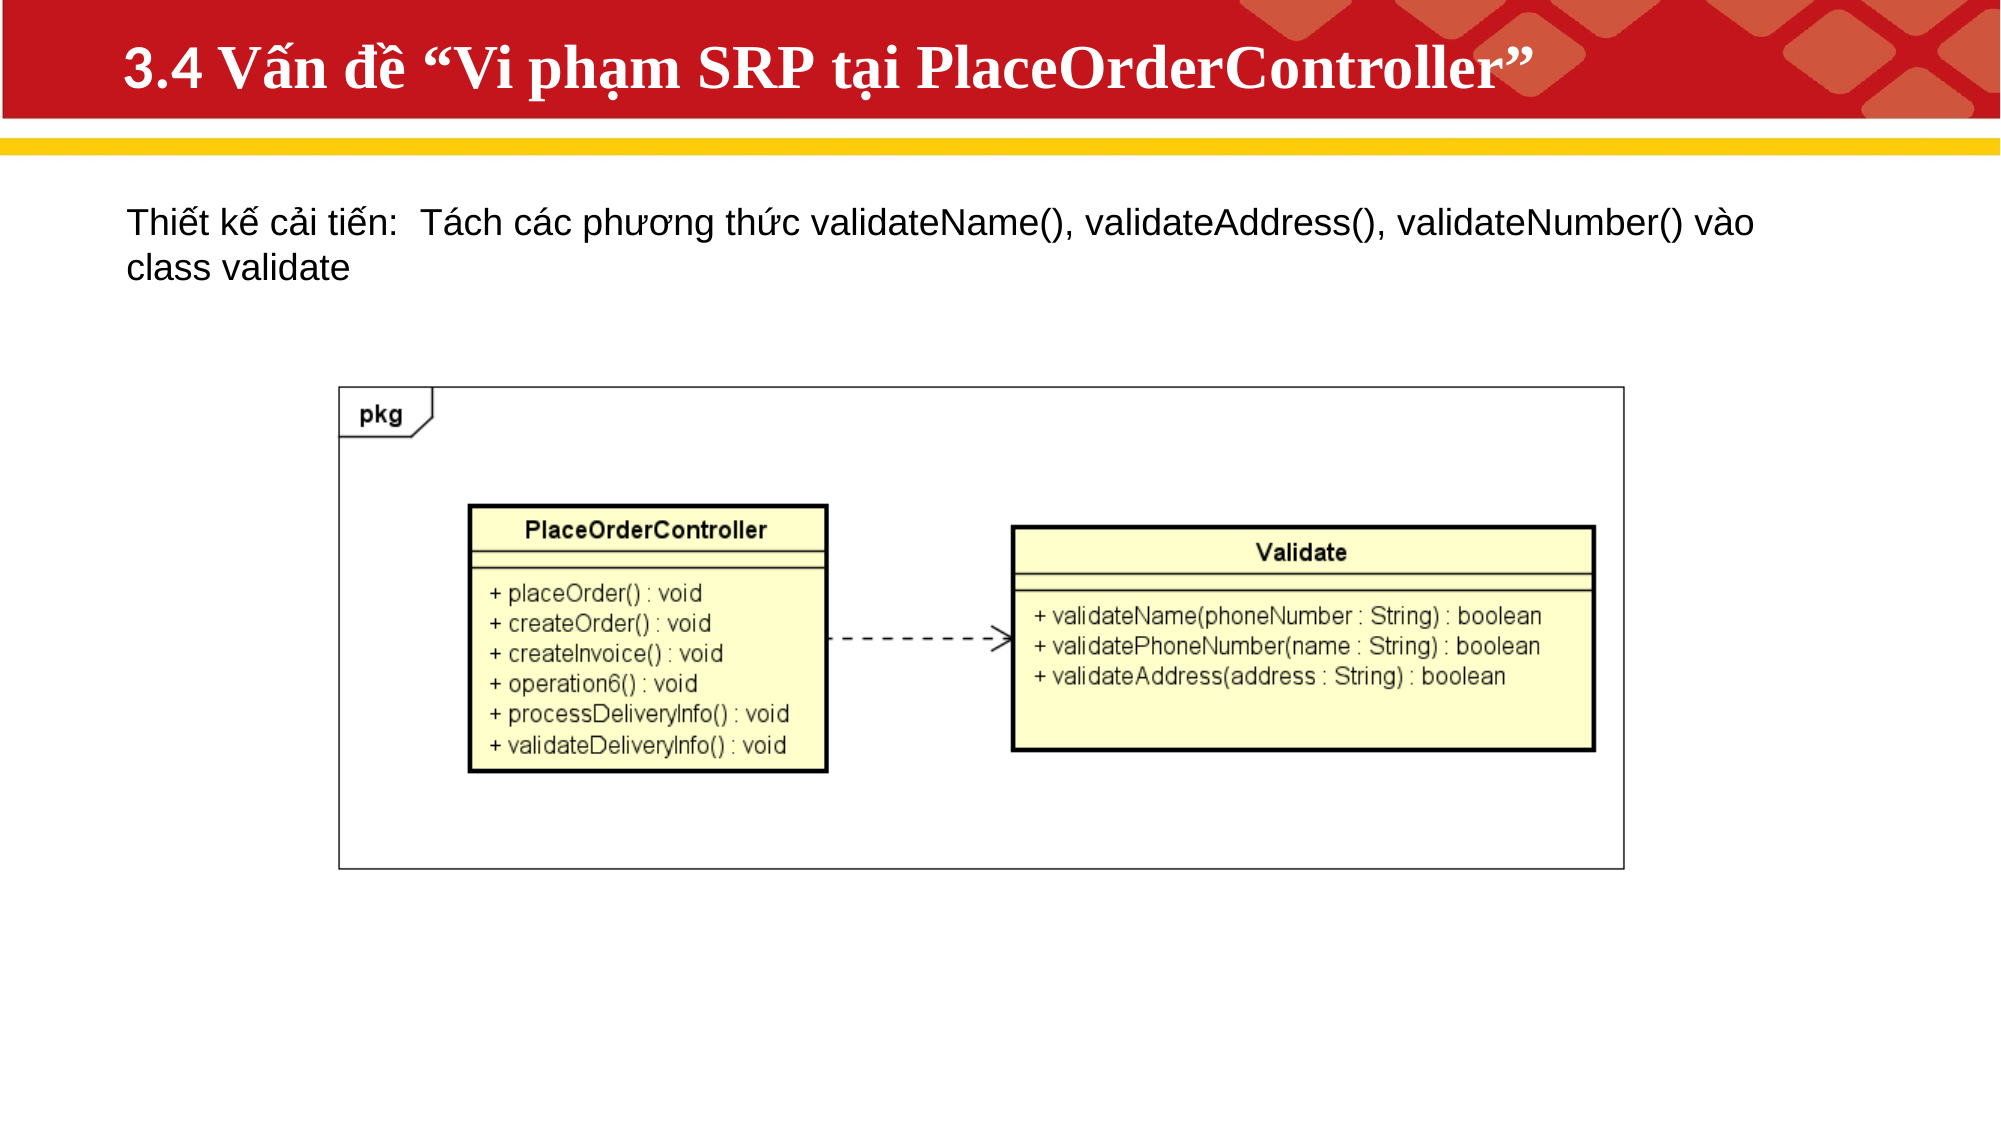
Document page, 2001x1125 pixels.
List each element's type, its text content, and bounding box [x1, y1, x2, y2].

text_box 3.4 Vấn đề “Vi phạm SRP tại PlaceOrderController” [102, 0, 1859, 178]
picture [0, 0, 2001, 1125]
text_box Thiết kế cải tiến: Tách các phương thức validateName(), validateAddress(), validateNumber() vào class validate [111, 190, 1810, 296]
